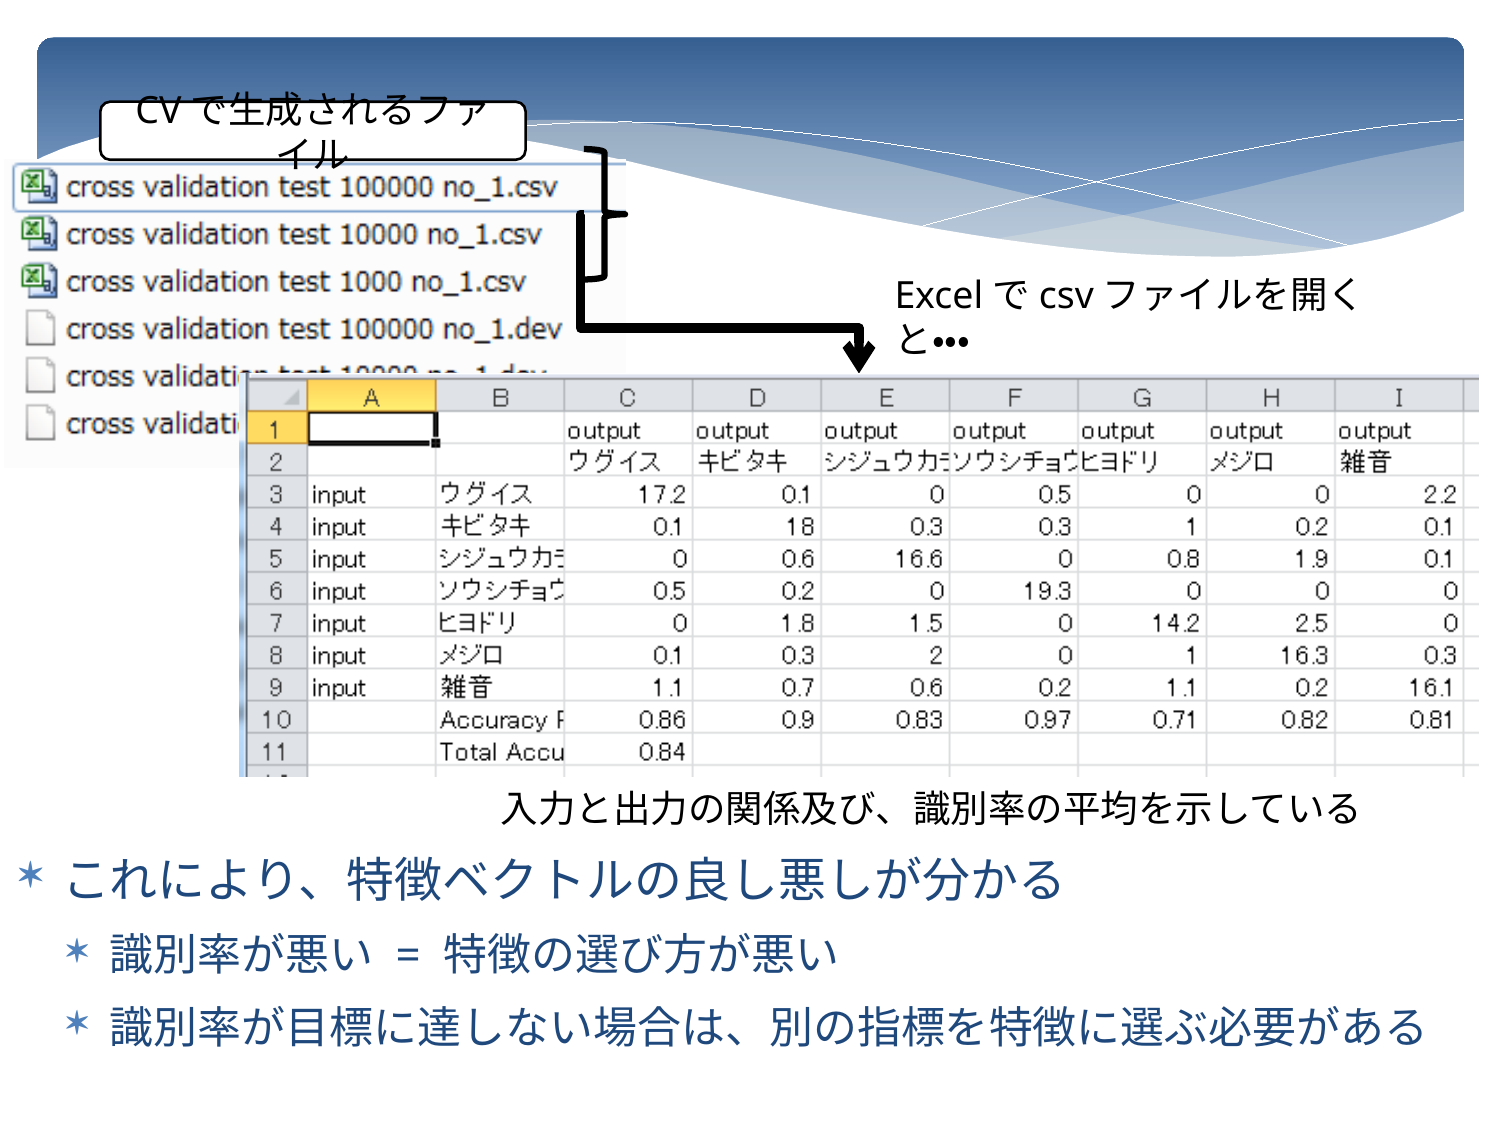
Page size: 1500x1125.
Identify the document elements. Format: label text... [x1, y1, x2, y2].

text_box これにより、特徴ベクトルの良し悪しが分かる 識別率が悪い = 特徴の選び方が悪い 識別率が目標に達しない場合は、別の指標を特徴に選ぶ必要がある [4, 834, 1482, 1083]
text_box [583, 148, 606, 157]
text_box CVで生成されるファイル [98, 100, 527, 157]
text_box Excelでcsvファイルを開くと・・・ [879, 263, 1436, 369]
text_box 入力と出力の関係及び、識別率の平均を示している [485, 786, 1400, 837]
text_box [624, 213, 860, 371]
picture [3, 159, 1479, 777]
